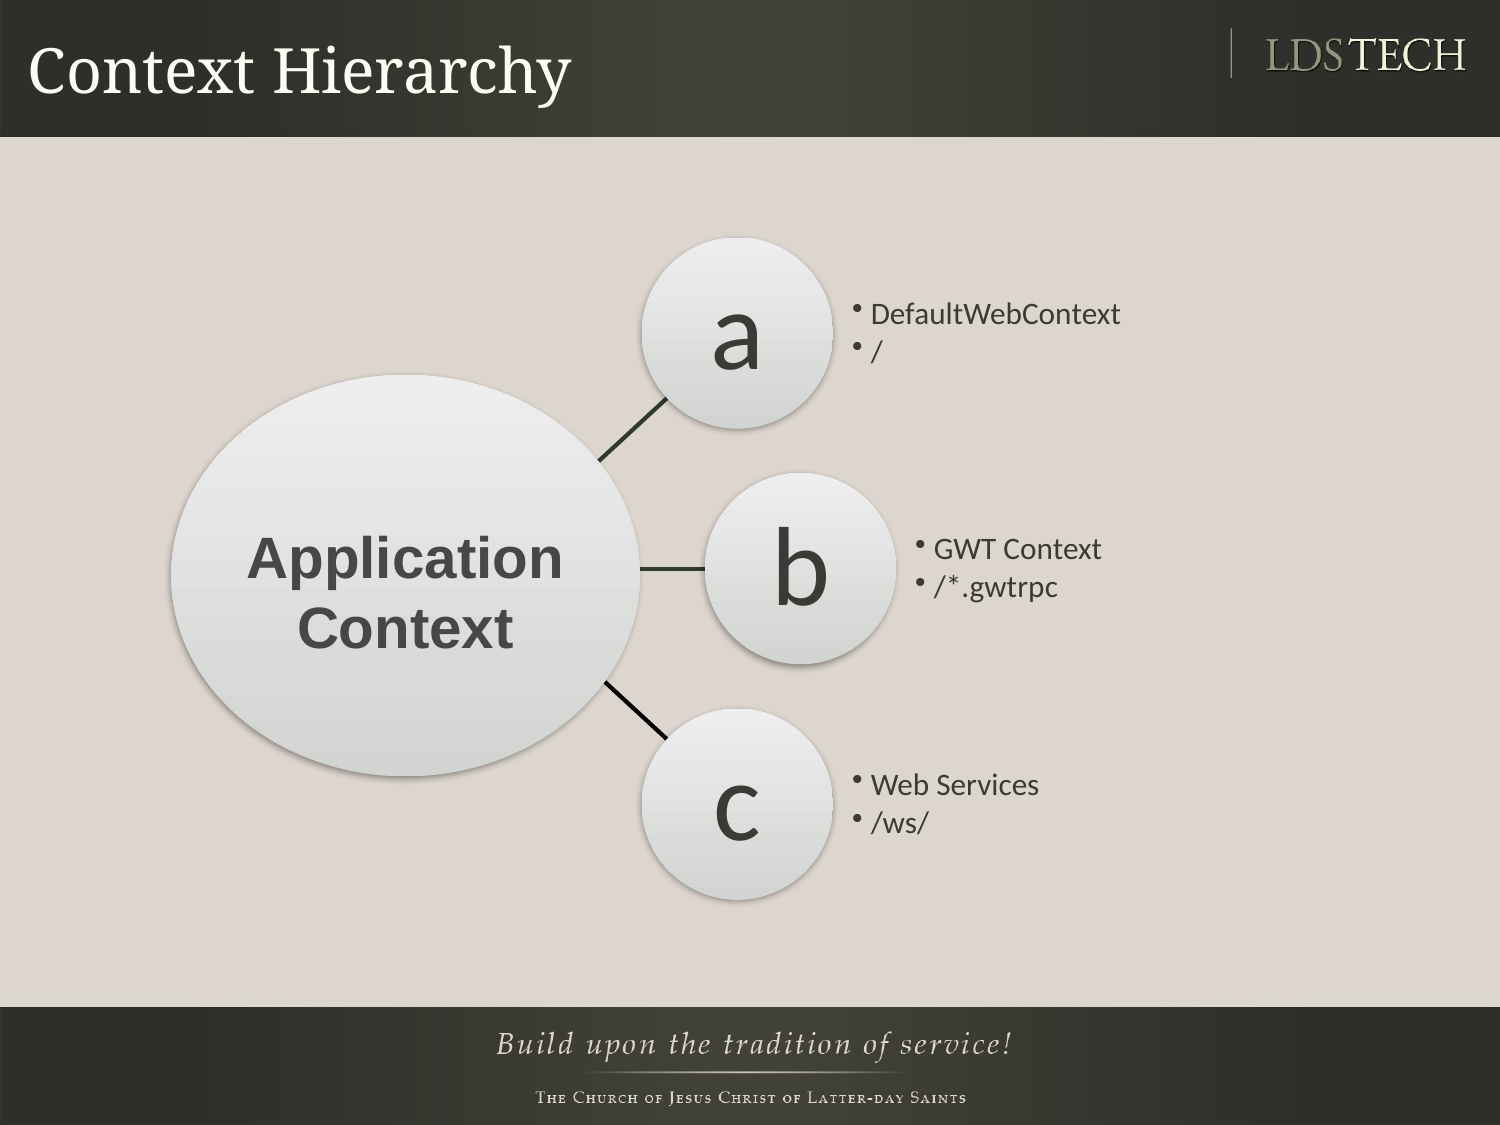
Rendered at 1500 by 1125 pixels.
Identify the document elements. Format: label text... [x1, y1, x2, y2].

picture [0, 0, 1500, 1125]
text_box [99, 237, 1351, 901]
title Context Hierarchy [12, 0, 1201, 138]
